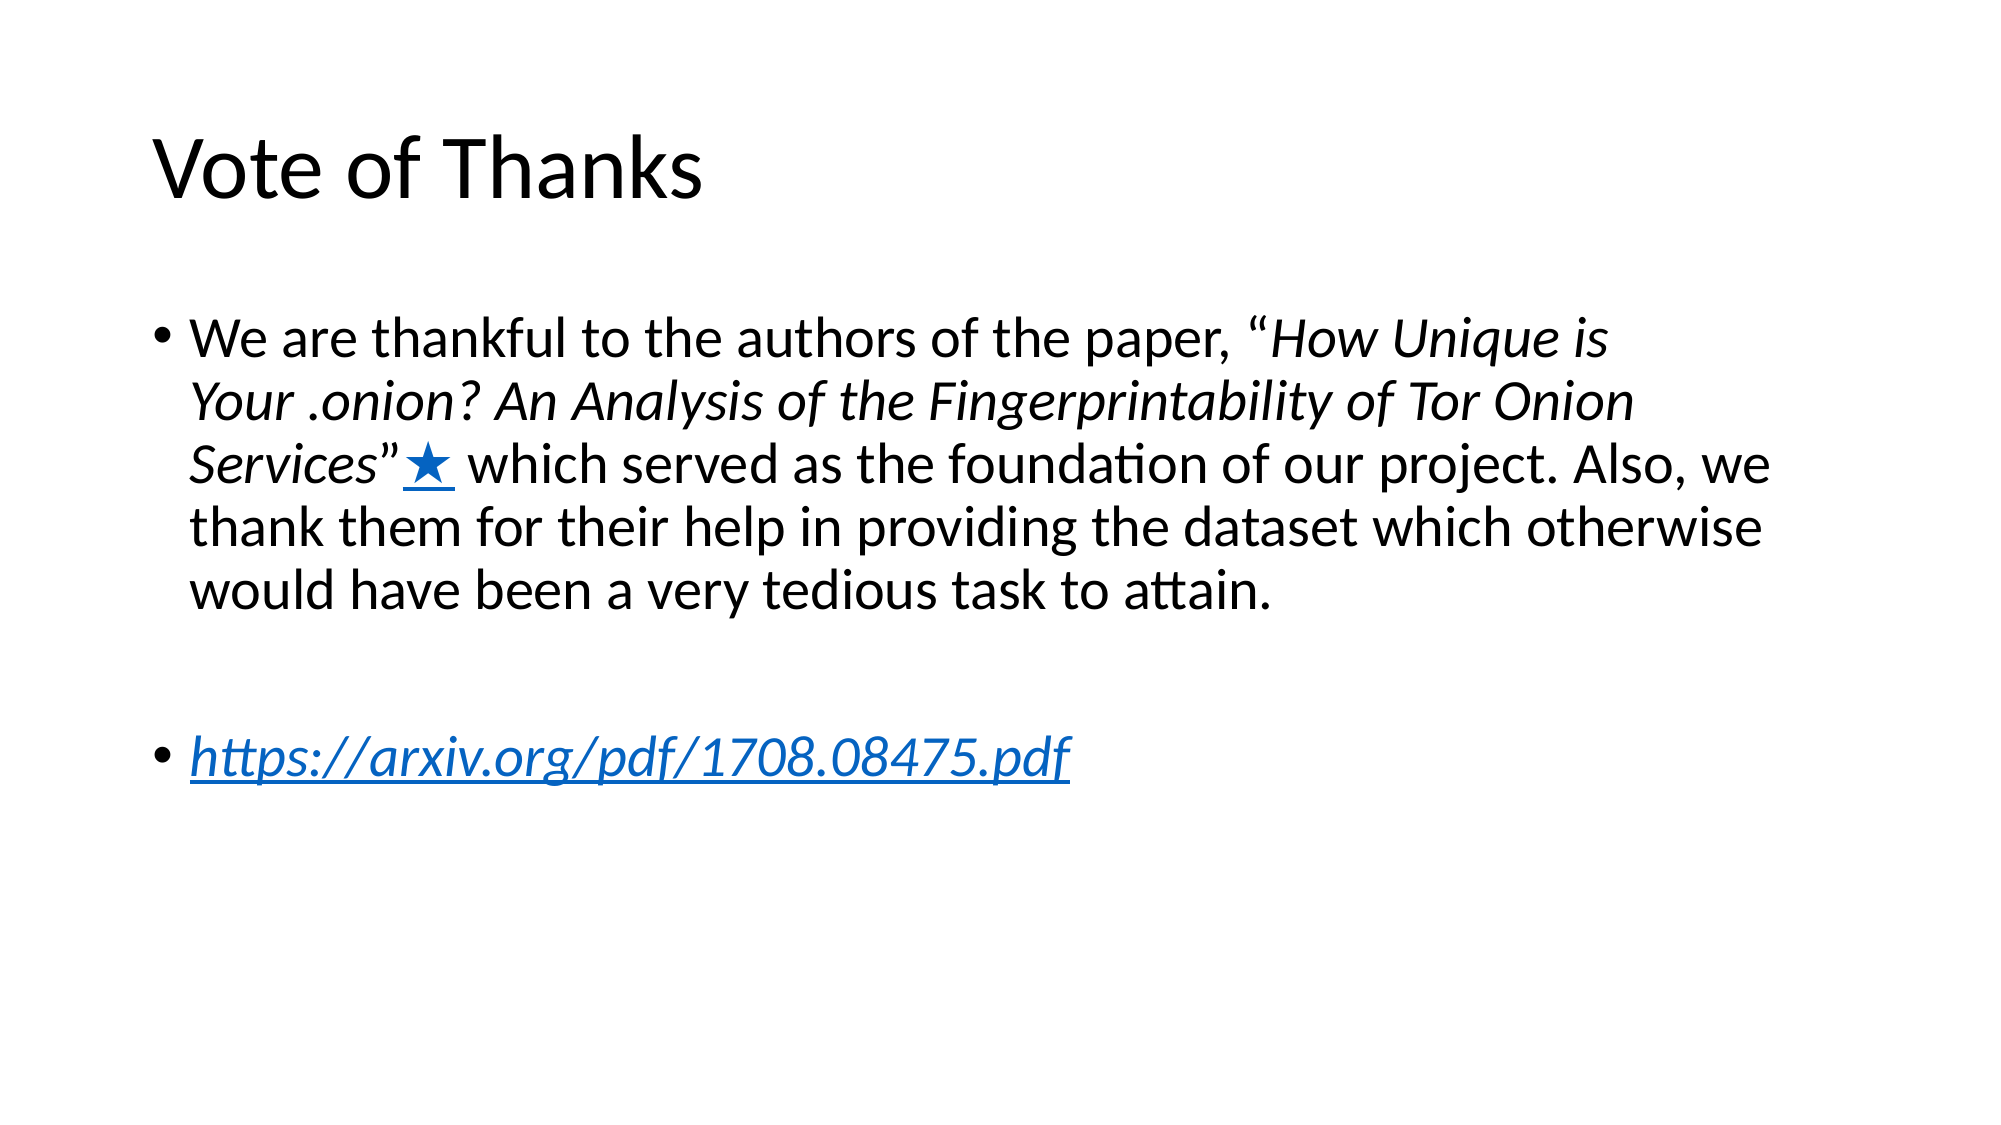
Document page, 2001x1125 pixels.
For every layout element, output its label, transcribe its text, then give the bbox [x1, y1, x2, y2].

title Vote of Thanks [137, 59, 1863, 278]
list We are thankful to the authors of the paper, “How Unique is Your .onion? An Analysis of the Fingerprintability of Tor Onion Services”★ which served as the foundation of our project. Also, we thank them for their help in providing the dataset which otherwise would have been a very tedious task to attain. https://arxiv.org/pdf/1708.08475.pdf [137, 299, 1863, 1014]
